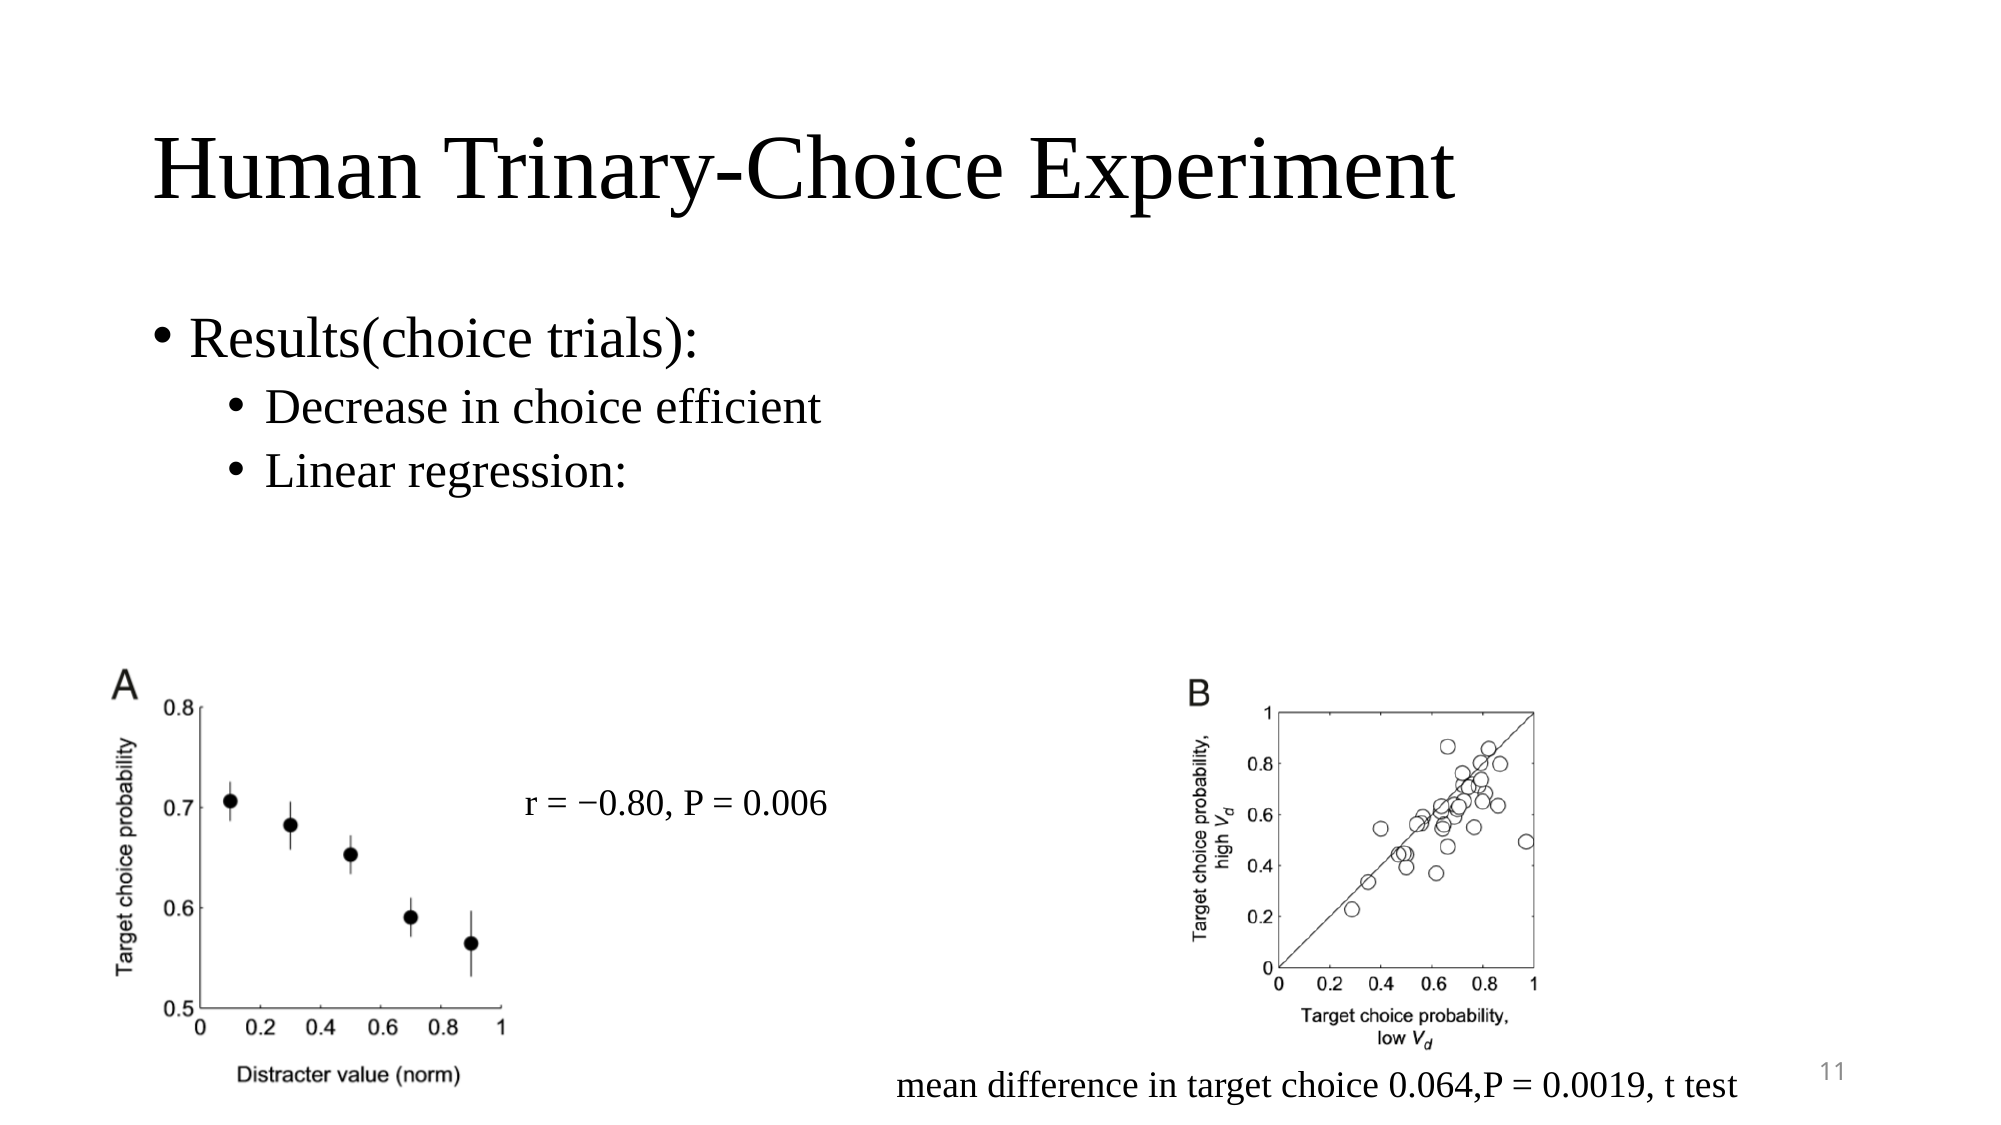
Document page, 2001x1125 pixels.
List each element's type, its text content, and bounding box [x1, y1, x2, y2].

text_box r = −0.80, P = 0.006 [529, 770, 843, 830]
slide_number 11 [1412, 1042, 1863, 1103]
title Human Trinary-Choice Experiment [137, 59, 1863, 278]
picture [1178, 663, 1564, 1053]
text_box mean difference in target choice 0.064,P = 0.0019, t test [881, 1053, 1753, 1113]
picture [101, 644, 529, 1098]
